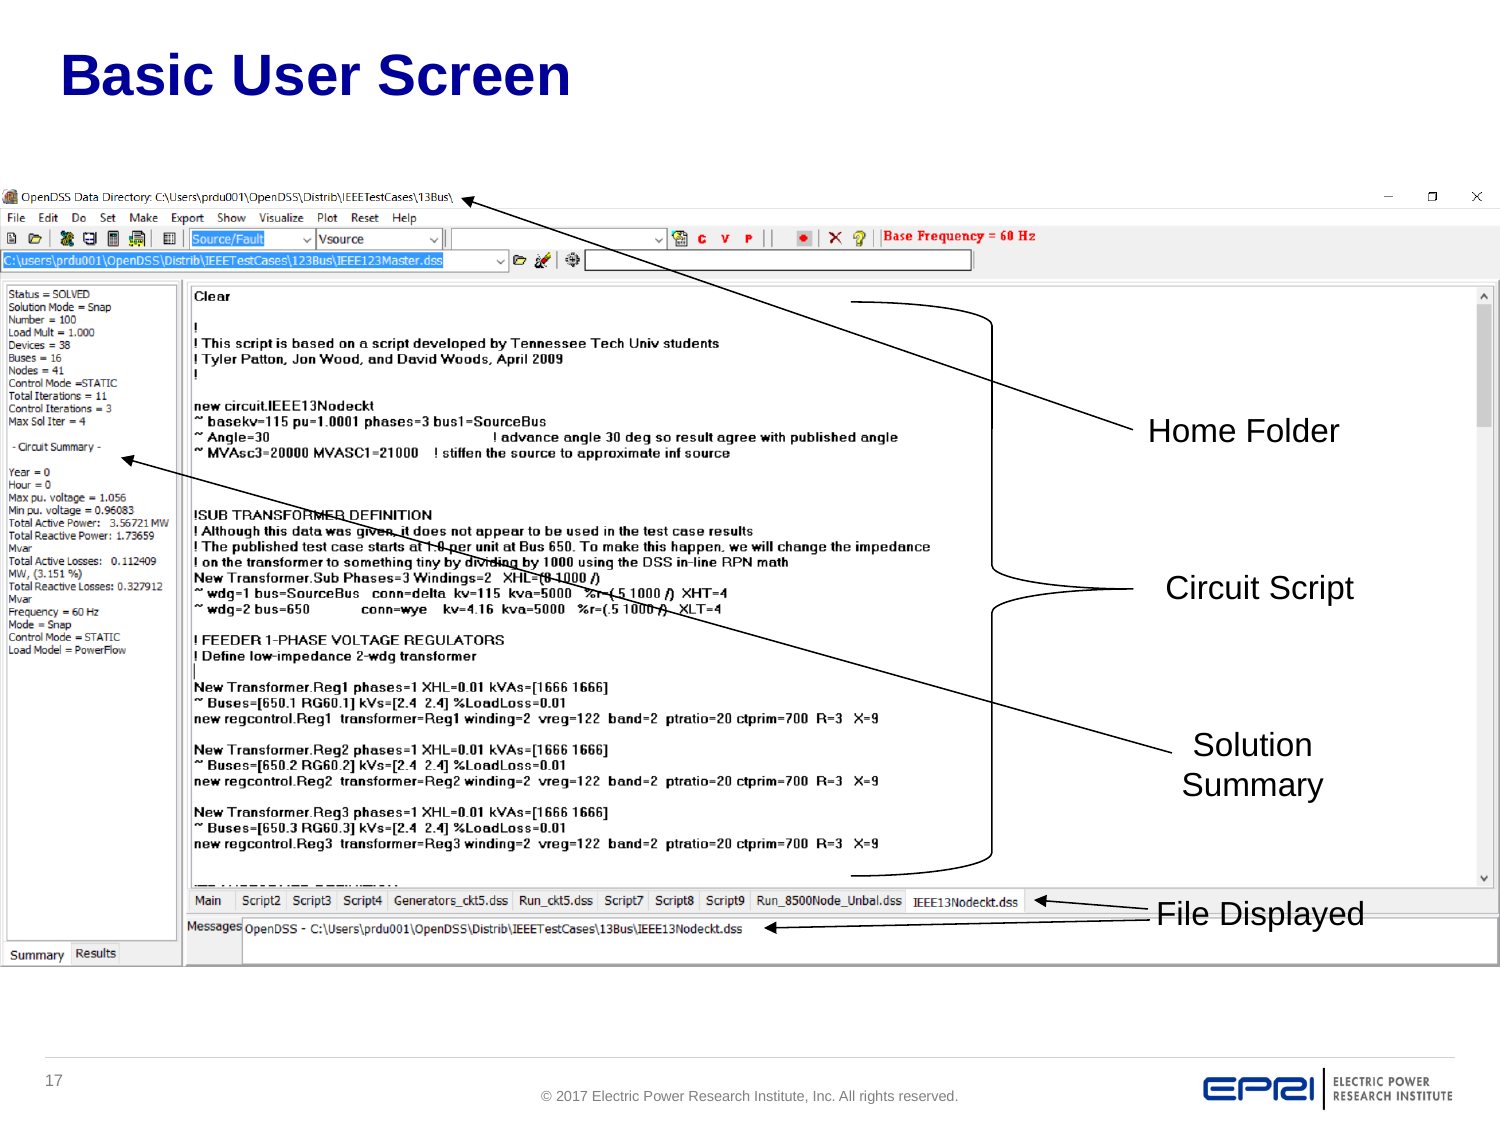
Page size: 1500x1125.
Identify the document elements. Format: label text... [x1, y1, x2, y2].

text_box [460, 197, 1134, 431]
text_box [1033, 899, 1149, 910]
picture [0, 185, 1500, 967]
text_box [120, 457, 1173, 754]
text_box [763, 919, 1151, 929]
title Basic User Screen [44, 29, 1456, 151]
picture [1200, 1064, 1455, 1113]
